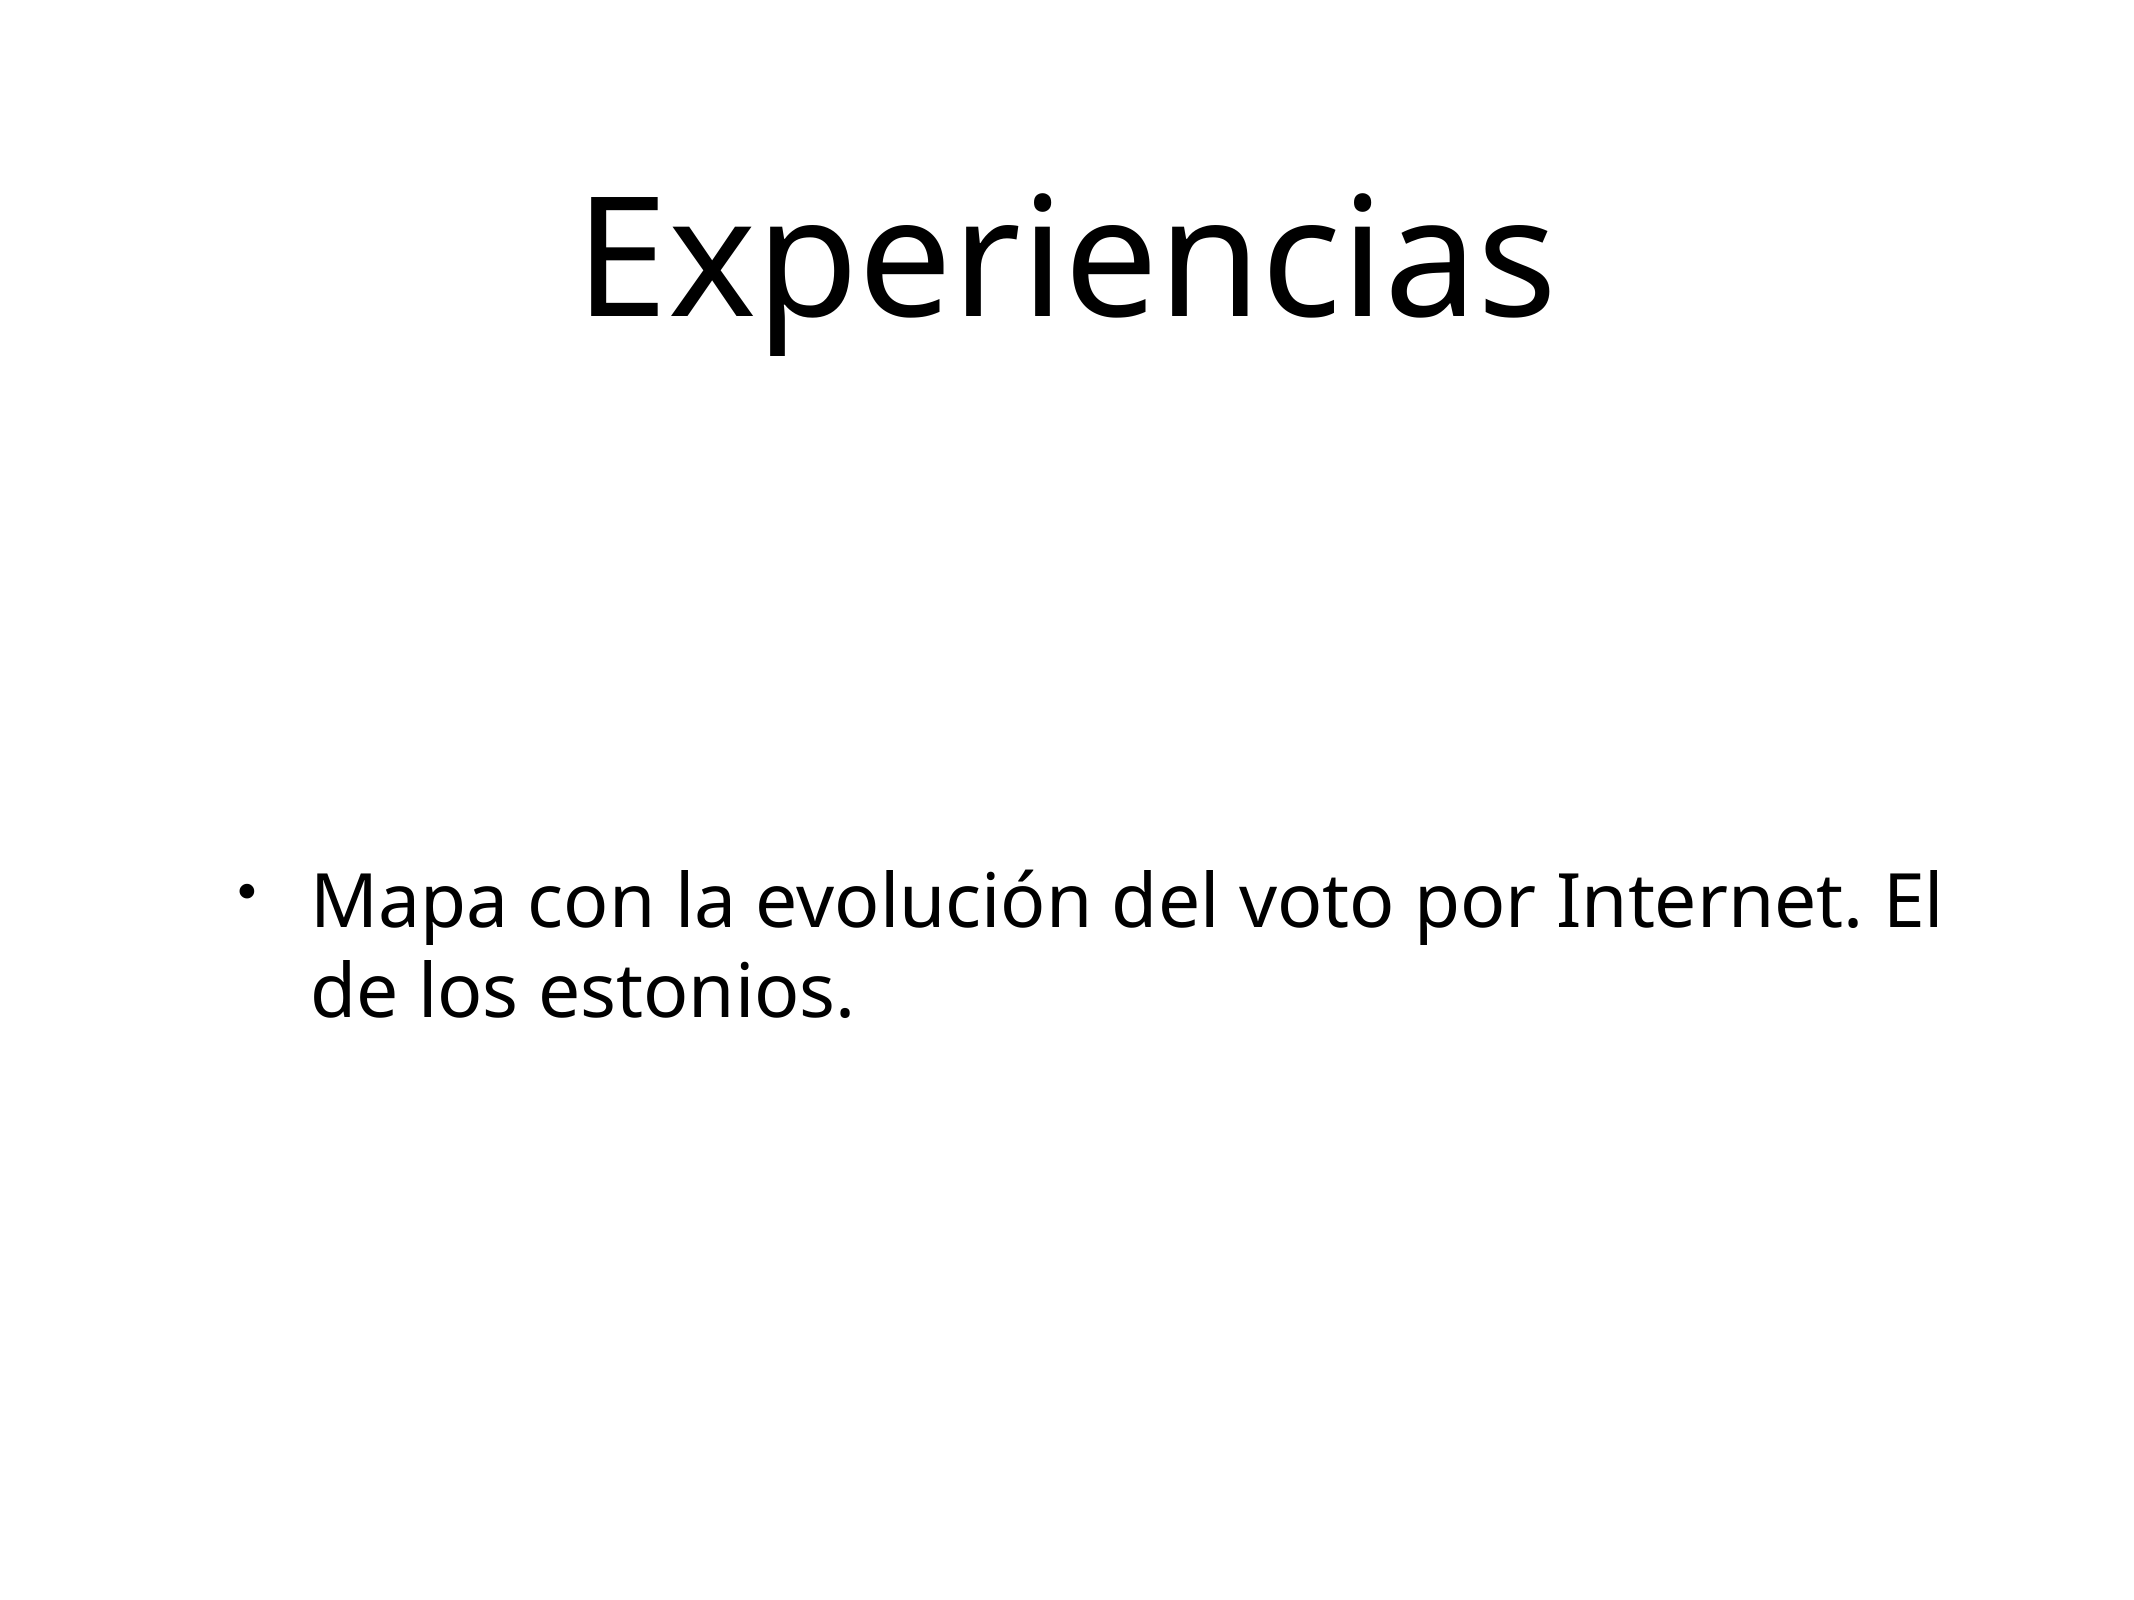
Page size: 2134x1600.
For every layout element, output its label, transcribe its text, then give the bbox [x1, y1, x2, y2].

list Mapa con la evolución del voto por Internet. El de los estonios. [155, 426, 1978, 1459]
title Experiencias [155, 72, 1978, 426]
